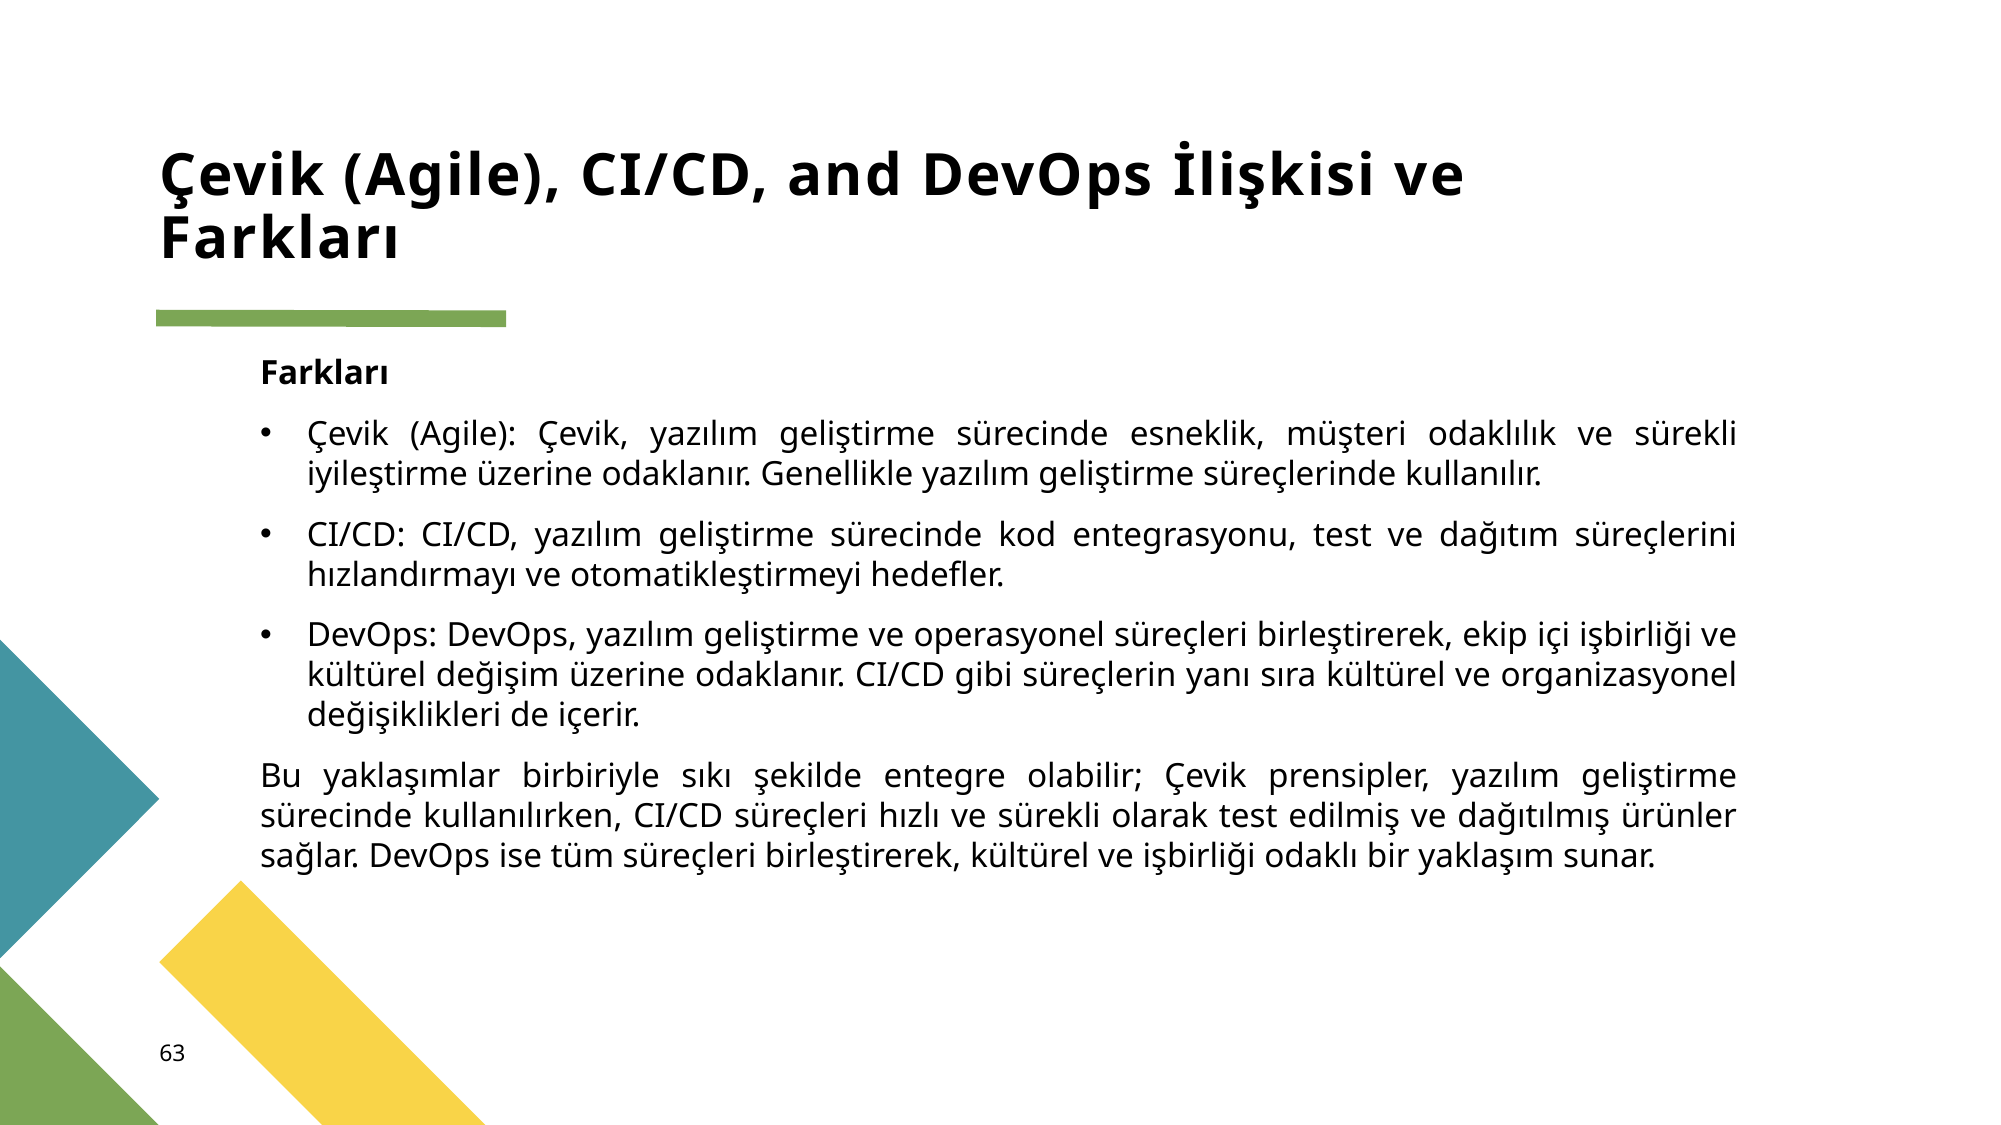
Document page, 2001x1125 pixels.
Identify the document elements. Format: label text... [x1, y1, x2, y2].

slide_number 63 [159, 1038, 246, 1080]
title Çevik (Agile), CI/CD, and DevOps İlişkisi ve Farkları [159, 170, 1691, 272]
list Farkları Çevik (Agile): Çevik, yazılım geliştirme sürecinde esneklik, müşteri odaklılık ve sürekli iyileştirme üzerine odaklanır. Genellikle yazılım geliştirme süreçlerinde kullanılır. CI/CD: CI/CD, yazılım geliştirme sürecinde kod entegrasyonu, test ve dağıtım süreçlerini hızlandırmayı ve otomatikleştirmeyi hedefler. DevOps: DevOps, yazılım geliştirme ve operasyonel süreçleri birleştirerek, ekip içi işbirliği ve kültürel değişim üzerine odaklanır. CI/CD gibi süreçlerin yanı sıra kültürel ve organizasyonel değişiklikleri de içerir. Bu yaklaşımlar birbiriyle sıkı şekilde entegre olabilir; Çevik prensipler, yazılım geliştirme sürecinde kullanılırken, CI/CD süreçleri hızlı ve sürekli olarak test edilmiş ve dağıtılmış ürünler sağlar. DevOps ise tüm süreçleri birleştirerek, kültürel ve işbirliği odaklı bir yaklaşım sunar. [260, 351, 1740, 699]
